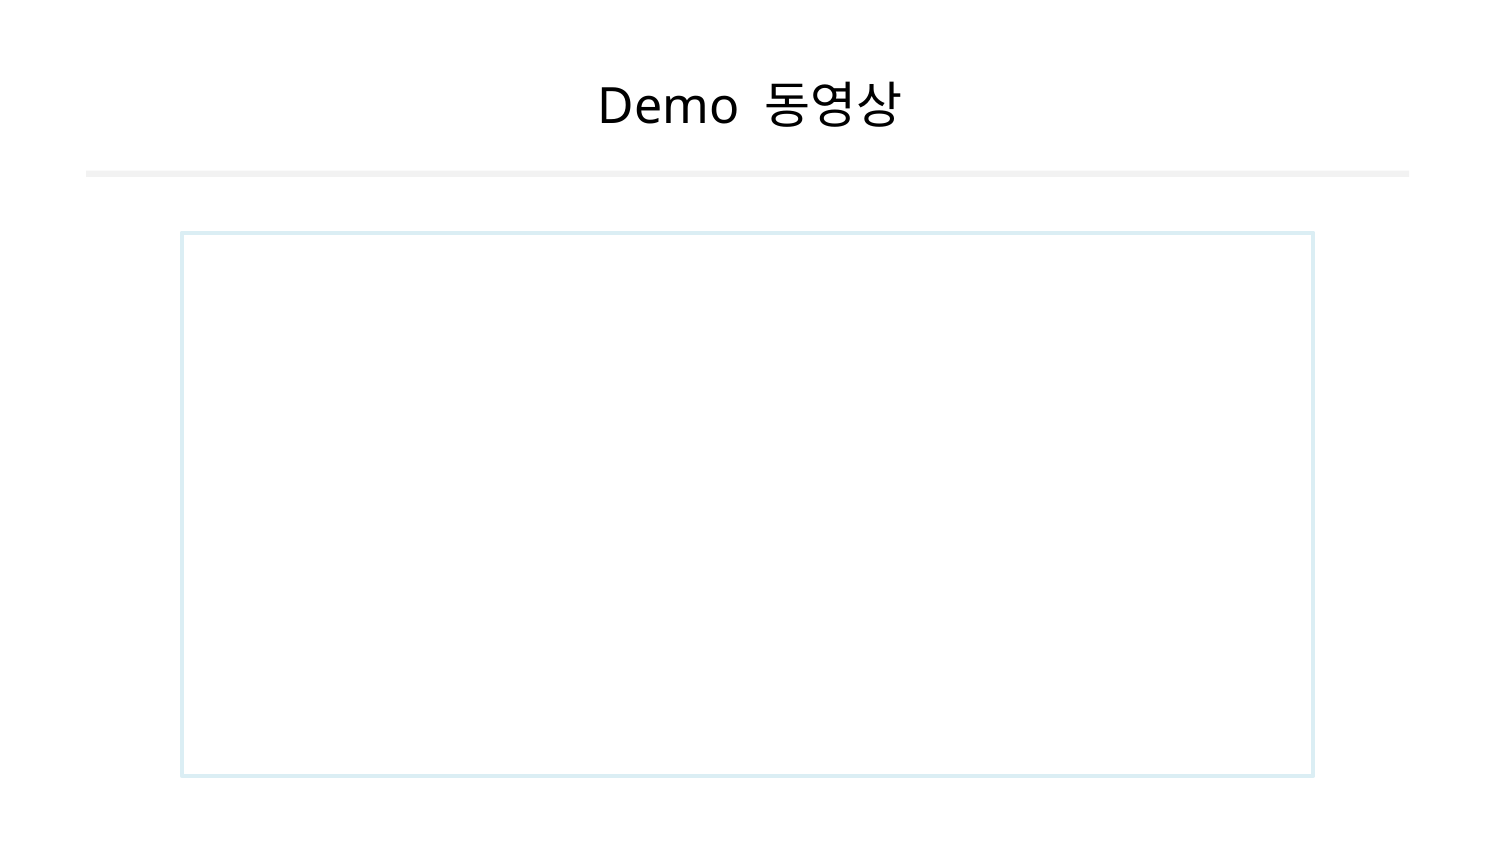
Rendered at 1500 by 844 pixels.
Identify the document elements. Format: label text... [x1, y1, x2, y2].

text_box Demo 동영상 [75, 33, 1425, 174]
text_box [181, 232, 1314, 777]
